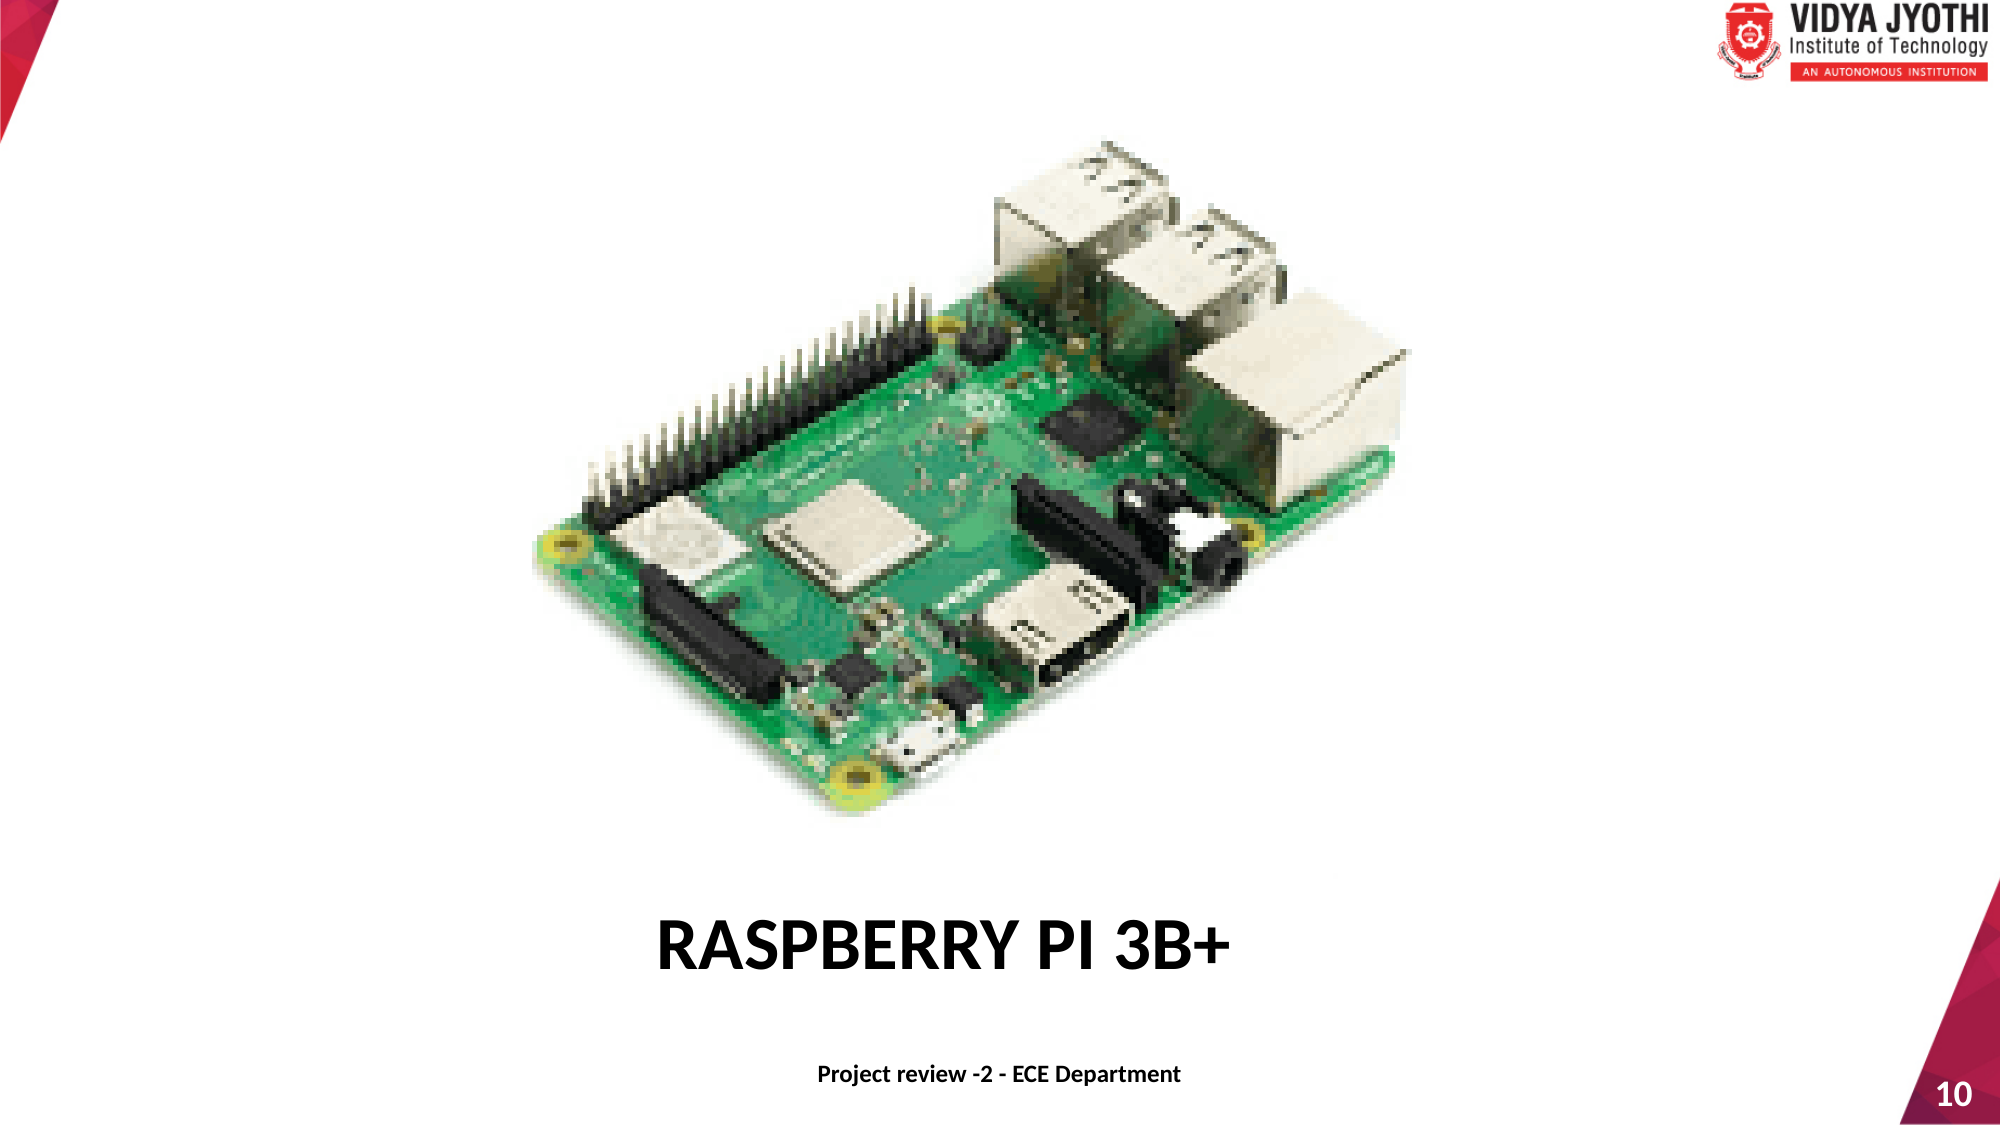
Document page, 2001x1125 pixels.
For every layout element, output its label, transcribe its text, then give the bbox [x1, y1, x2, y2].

text_box RASPBERRY PI 3B+ [641, 928, 1273, 992]
footer Project review -2 - ECE Department [683, 1042, 1317, 1103]
picture [0, 0, 2000, 1125]
slide_number 10 [1520, 1061, 1988, 1122]
